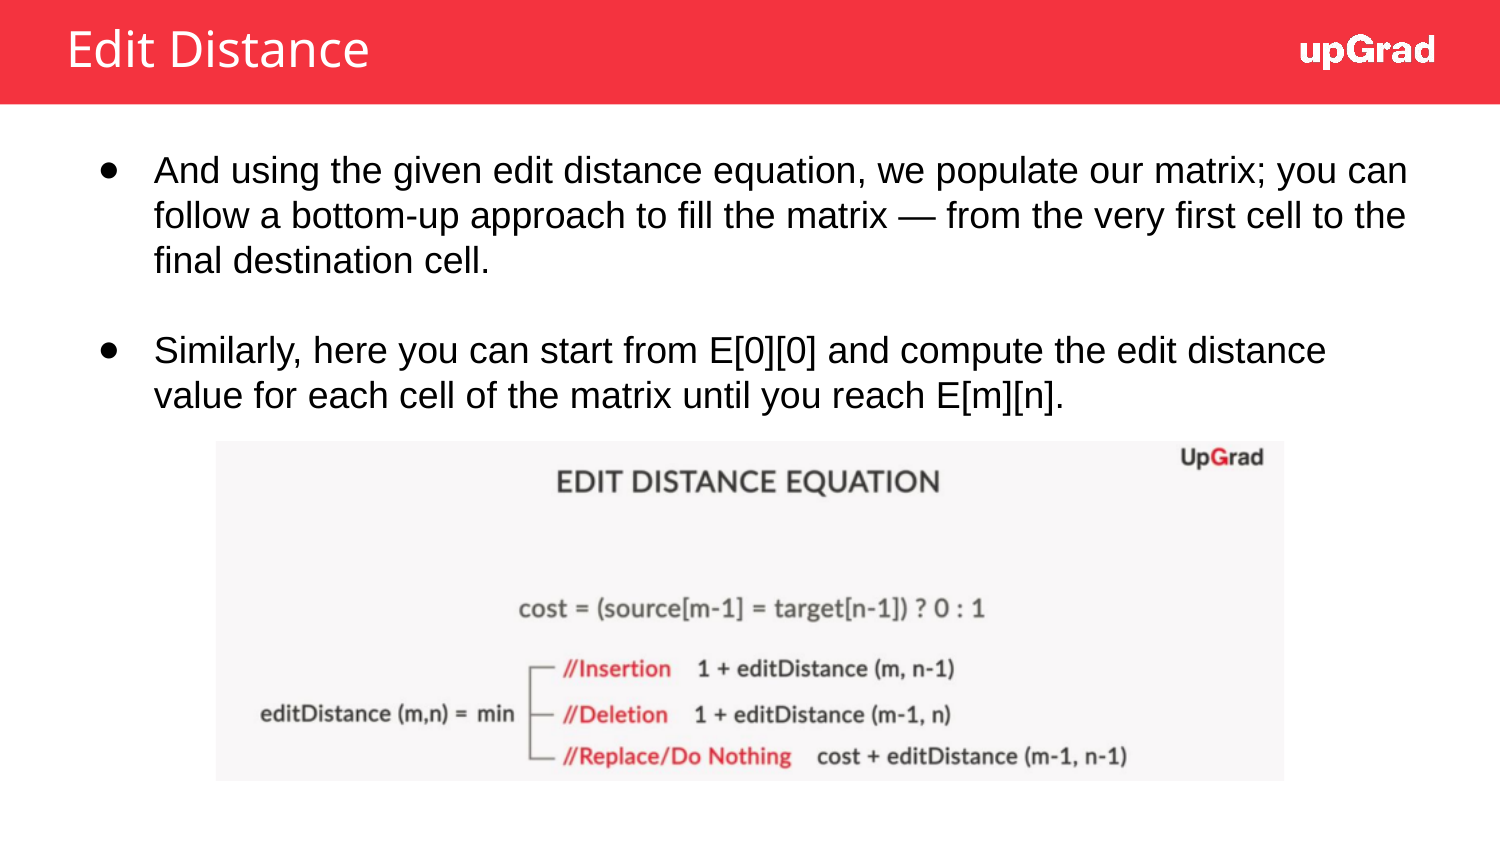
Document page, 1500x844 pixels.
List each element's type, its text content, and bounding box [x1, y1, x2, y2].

text_box [1300, 34, 1435, 71]
title Edit Distance [63, 15, 1203, 80]
picture [215, 441, 1285, 781]
text_box [0, 0, 1500, 105]
text_box And using the given edit distance equation, we populate our matrix; you can follow a bottom-up approach to fill the matrix — from the very first cell to the final destination cell. Similarly, here you can start from E[0][0] and compute the edit distance value for each cell of the matrix until you reach E[m][n]. [63, 131, 1435, 300]
